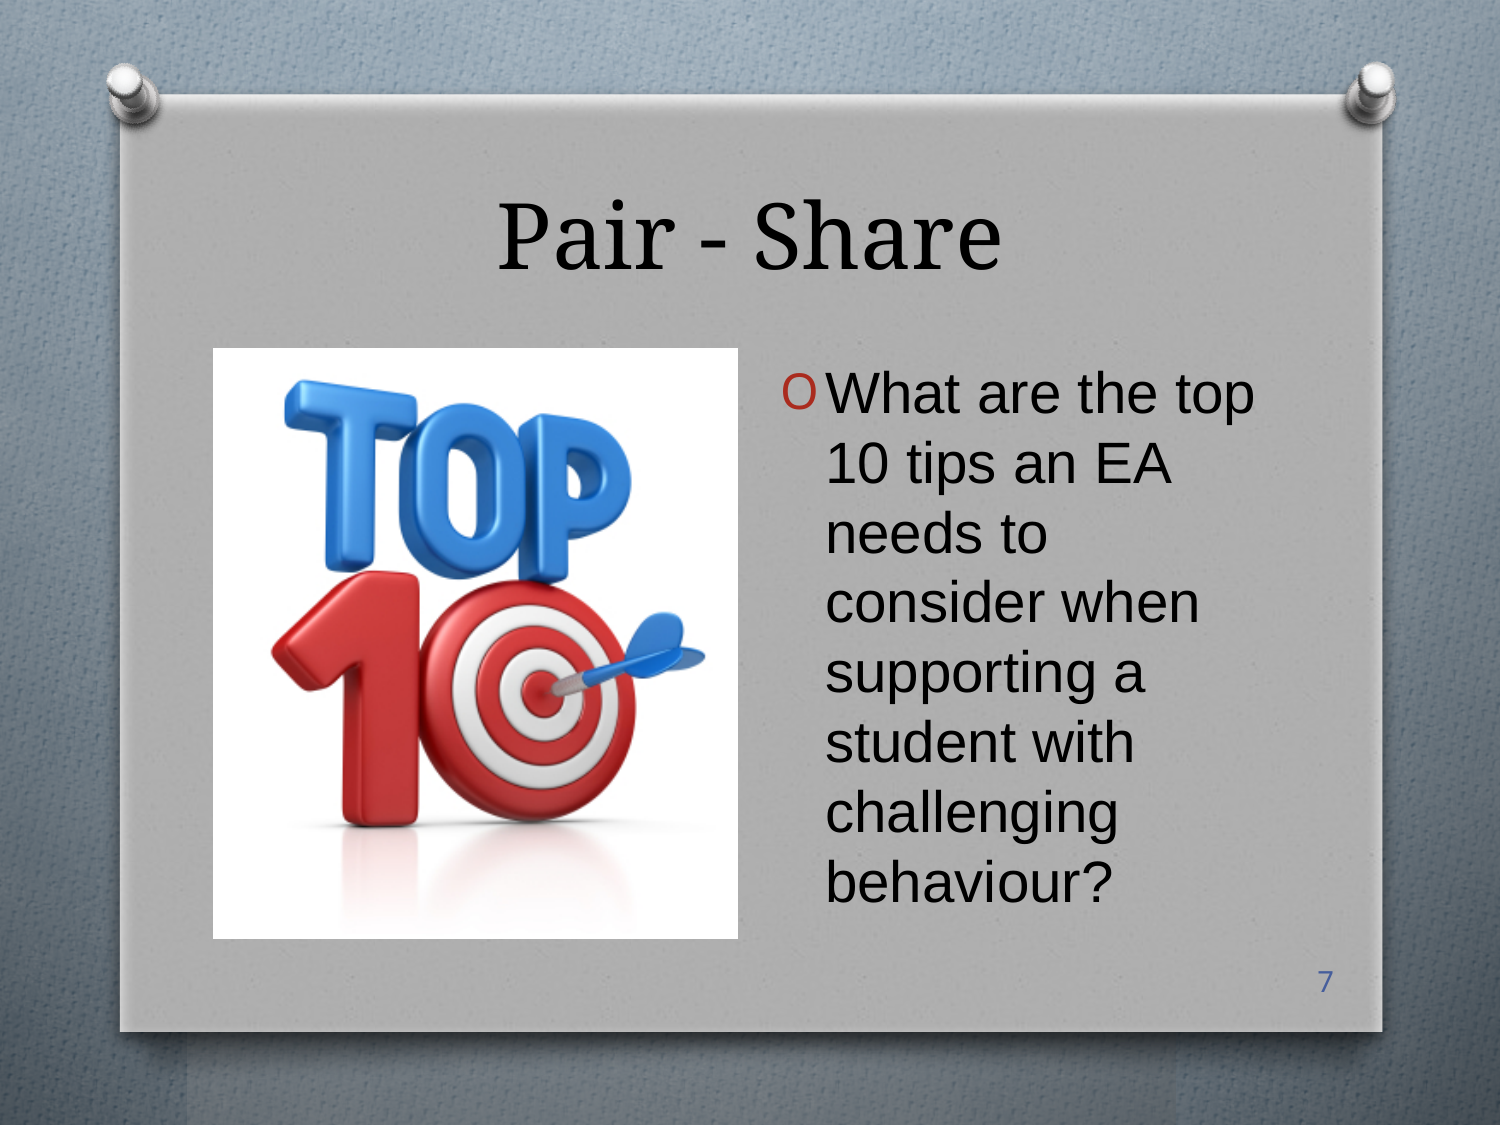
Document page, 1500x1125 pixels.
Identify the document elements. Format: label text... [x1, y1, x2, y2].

slide_number 7 [1258, 952, 1350, 1013]
title Pair - Share [179, 134, 1323, 332]
list What are the top 10 tips an EA needs to consider when supporting a student with challenging behaviour? [765, 347, 1290, 939]
picture [1317, 35, 1439, 156]
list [212, 347, 739, 940]
picture [75, 29, 198, 153]
